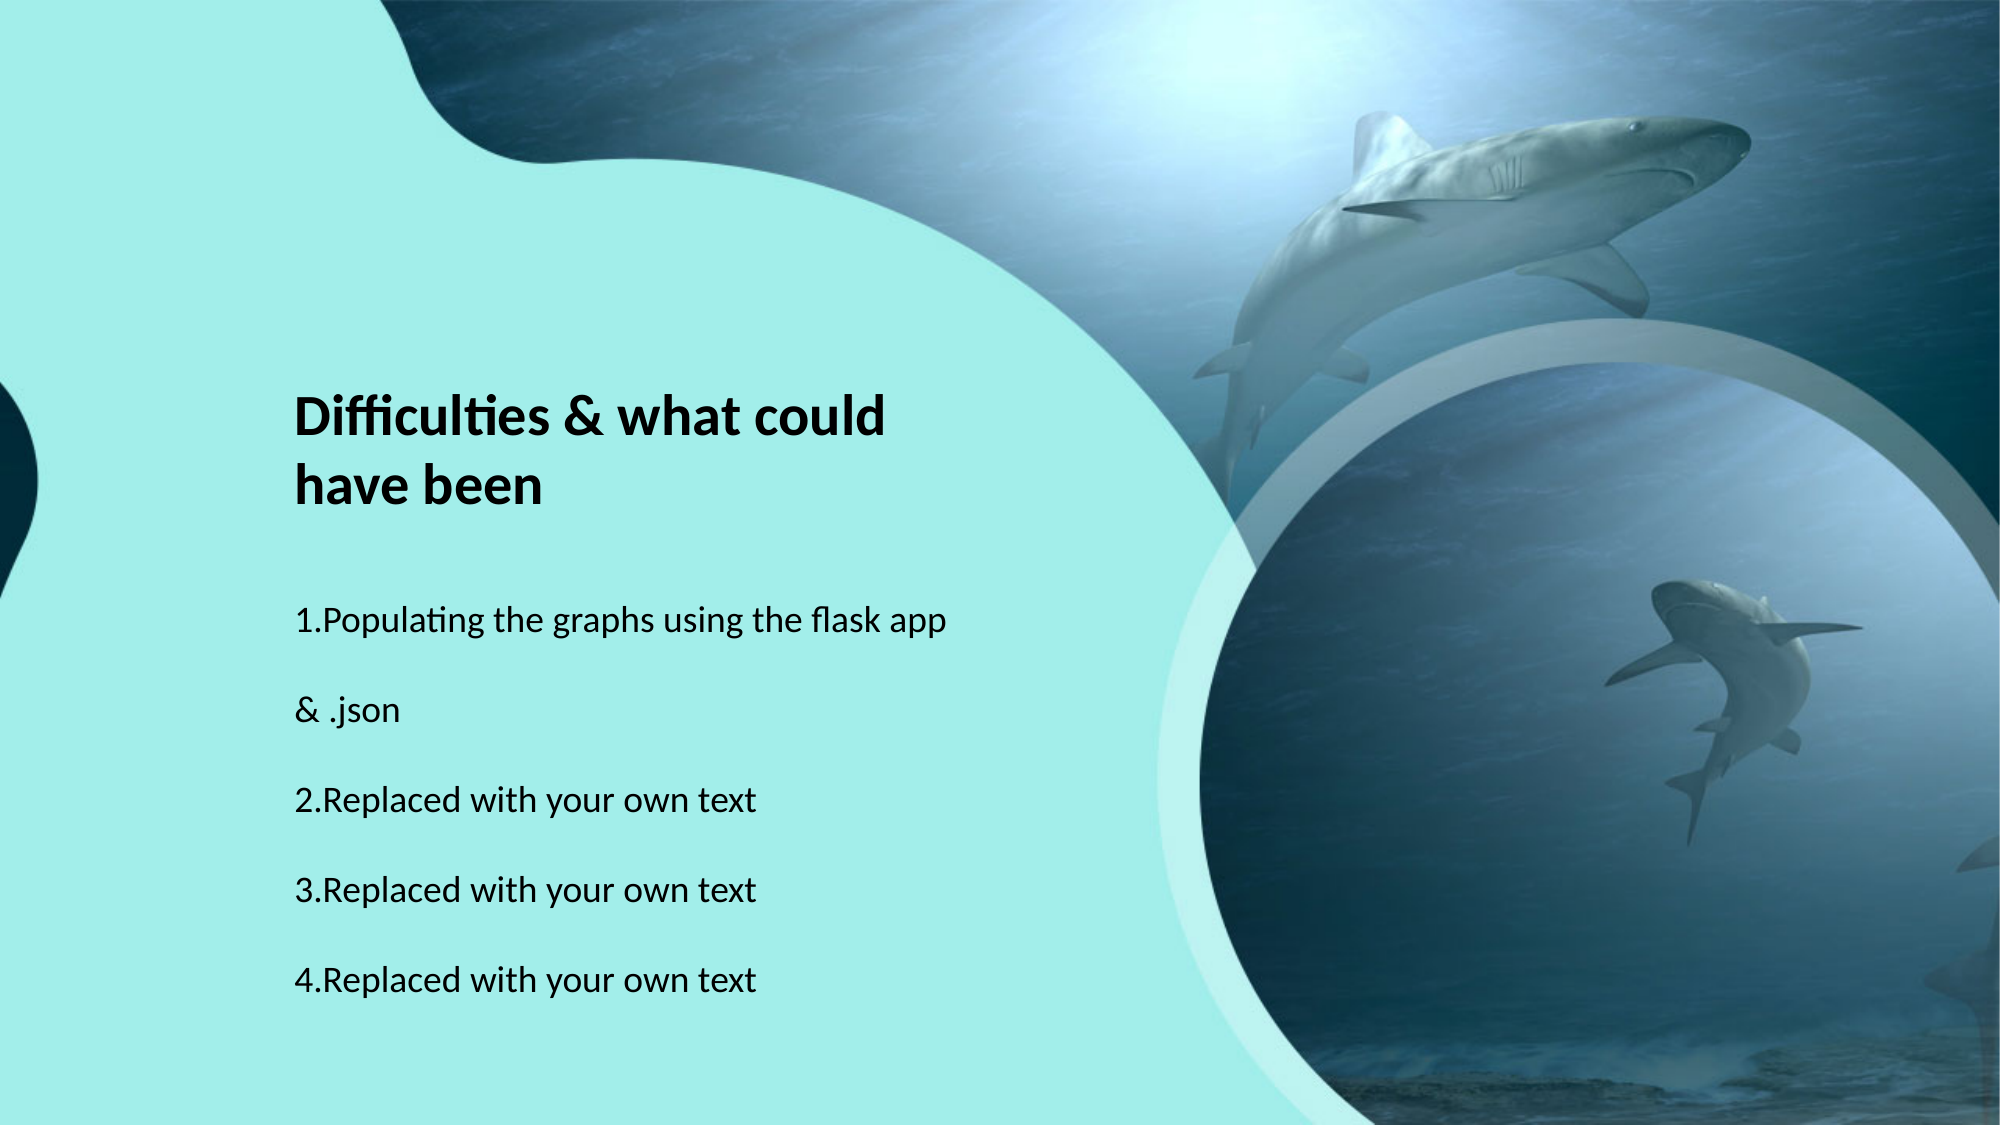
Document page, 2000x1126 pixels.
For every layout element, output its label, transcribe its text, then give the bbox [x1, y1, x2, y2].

picture [0, 0, 2000, 1125]
text_box Difficulties & what could have been [279, 369, 918, 525]
text_box Populating the graphs using the flask app & .json Replaced with your own text Replaced with your own text Replaced with your own text [279, 543, 965, 1008]
